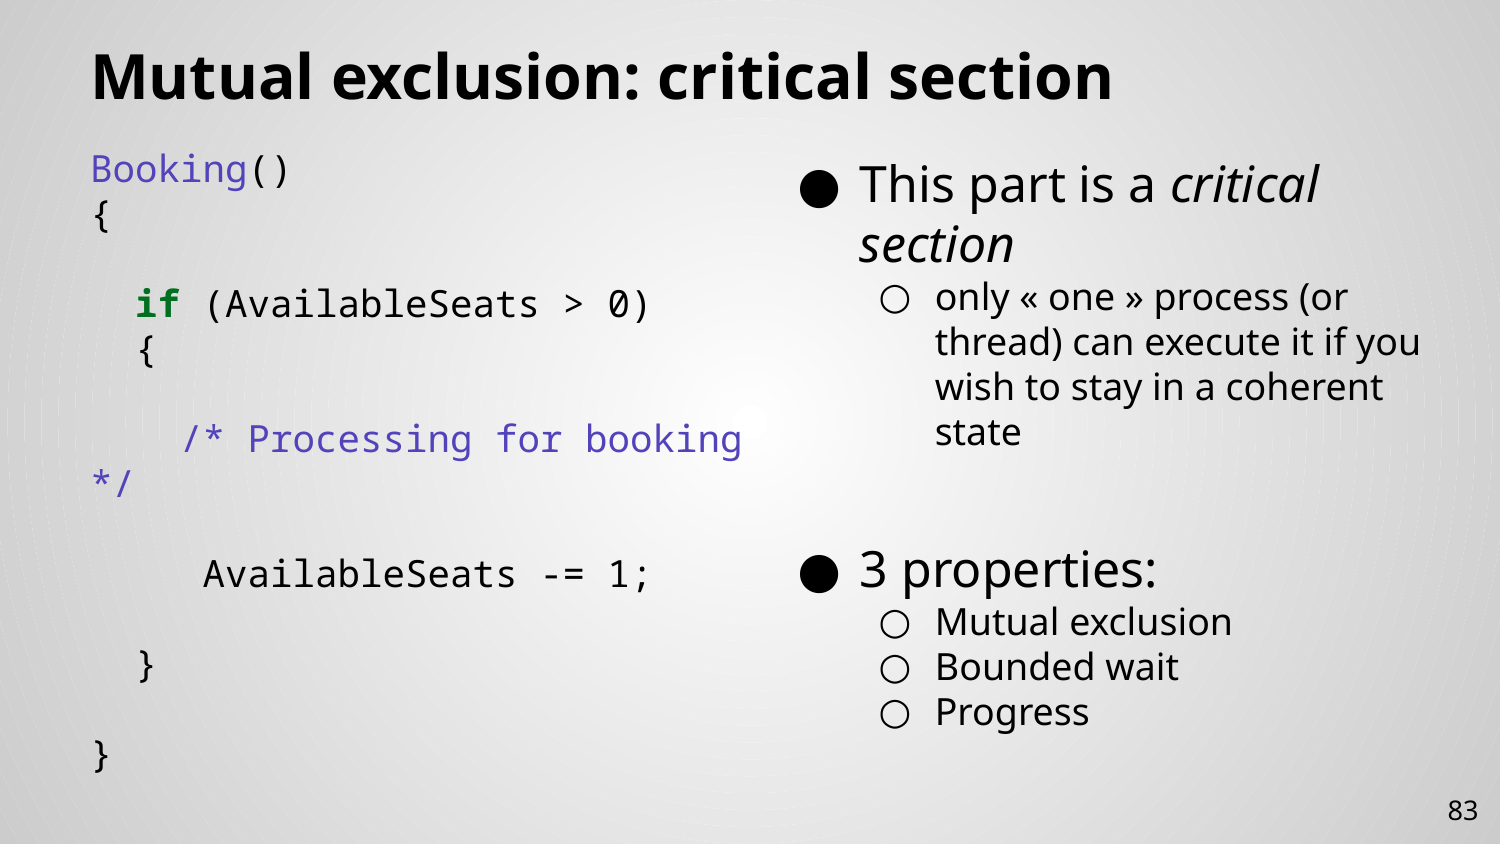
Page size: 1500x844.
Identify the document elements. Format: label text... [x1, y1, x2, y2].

text_box Booking() { if (AvailableSeats > 0) { /* Processing for booking */ AvailableSeats -= 1; } } [62, 137, 770, 828]
slide_number 83 [1403, 779, 1494, 844]
title Mutual exclusion: critical section [75, 33, 1425, 128]
list This part is a critical section only « one » process (or thread) can execute it if you wish to stay in a coherent state 3 properties: Mutual exclusion Bounded wait Progress [770, 137, 1477, 808]
